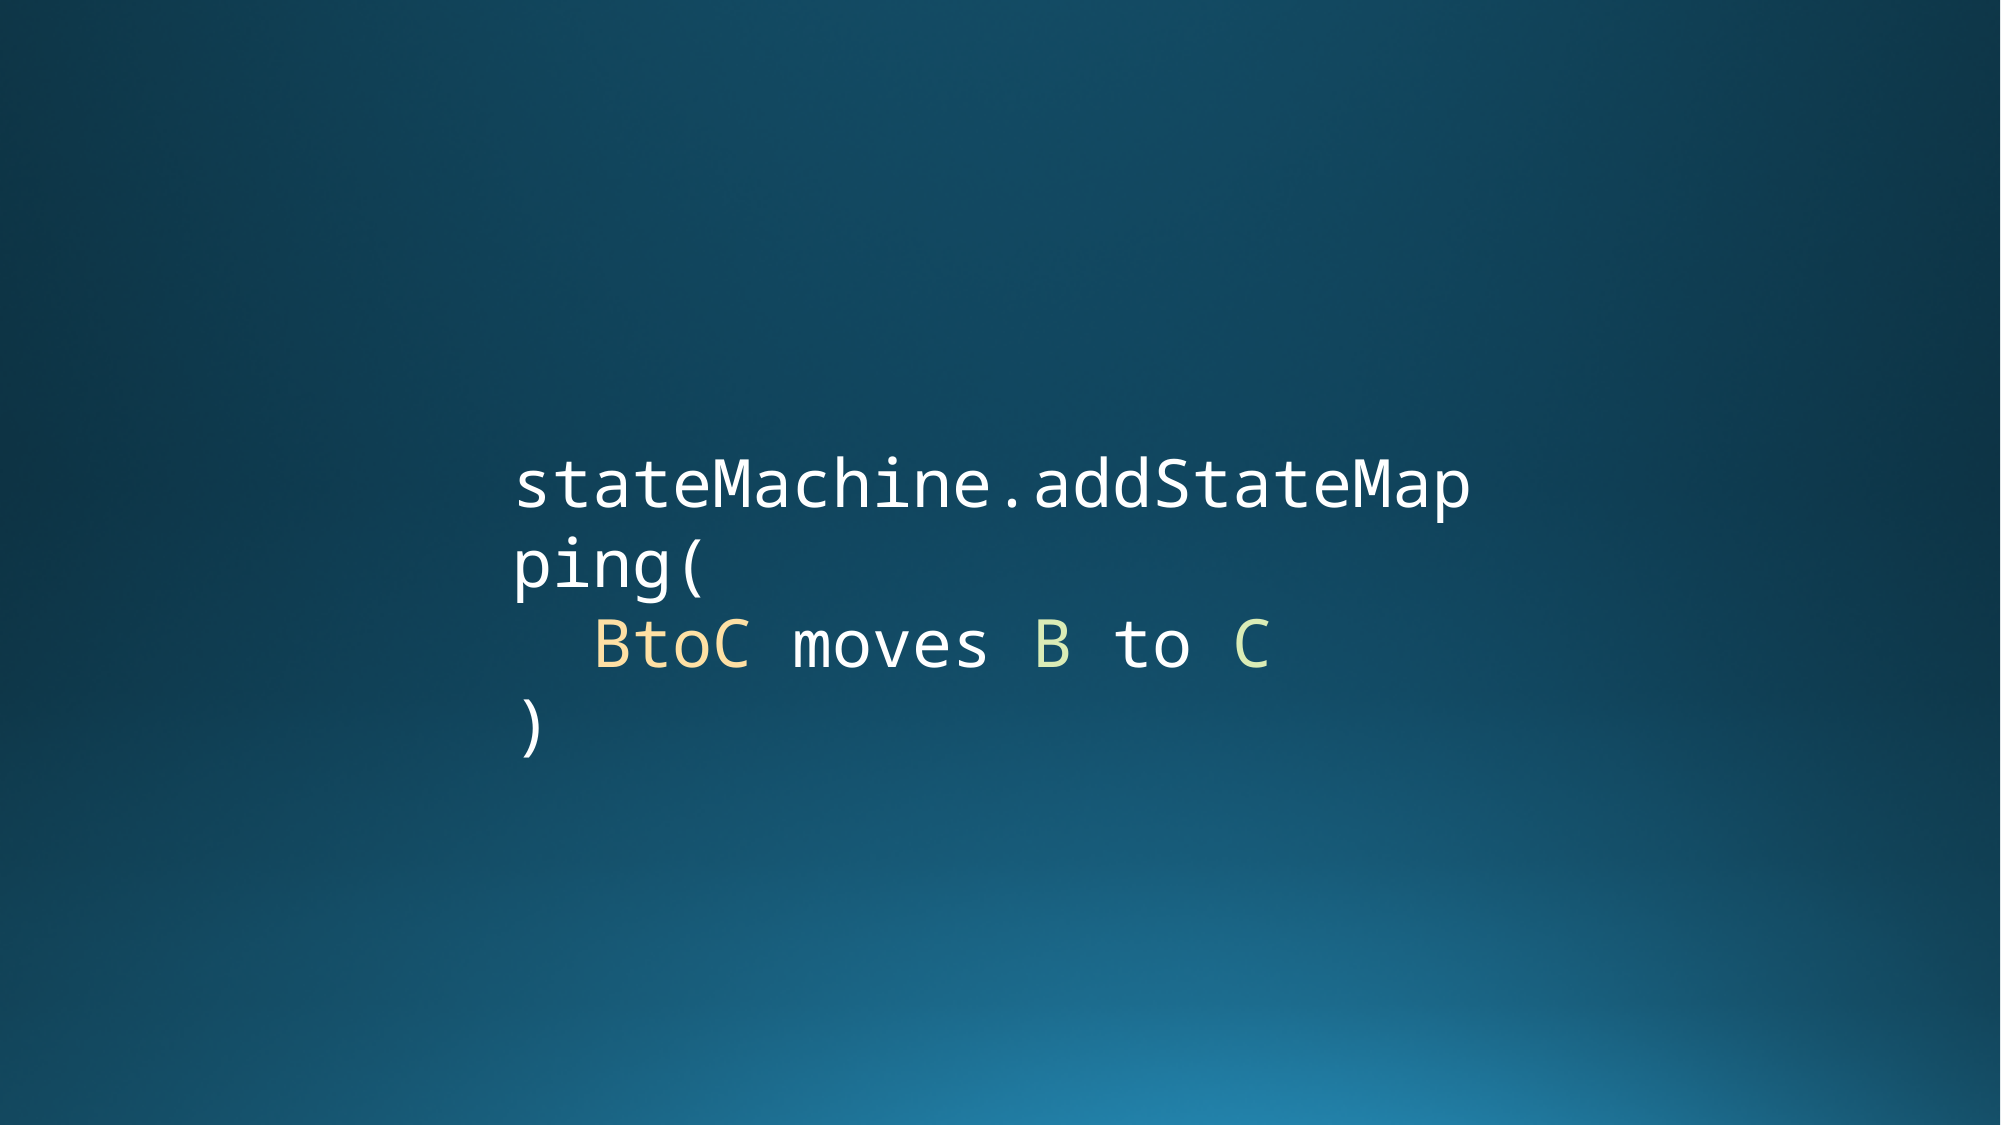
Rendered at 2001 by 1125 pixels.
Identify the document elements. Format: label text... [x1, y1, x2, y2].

picture [0, 0, 2001, 1125]
text_box stateMachine.addStateMapping( BtoC moves B to C ) [497, 433, 1503, 769]
